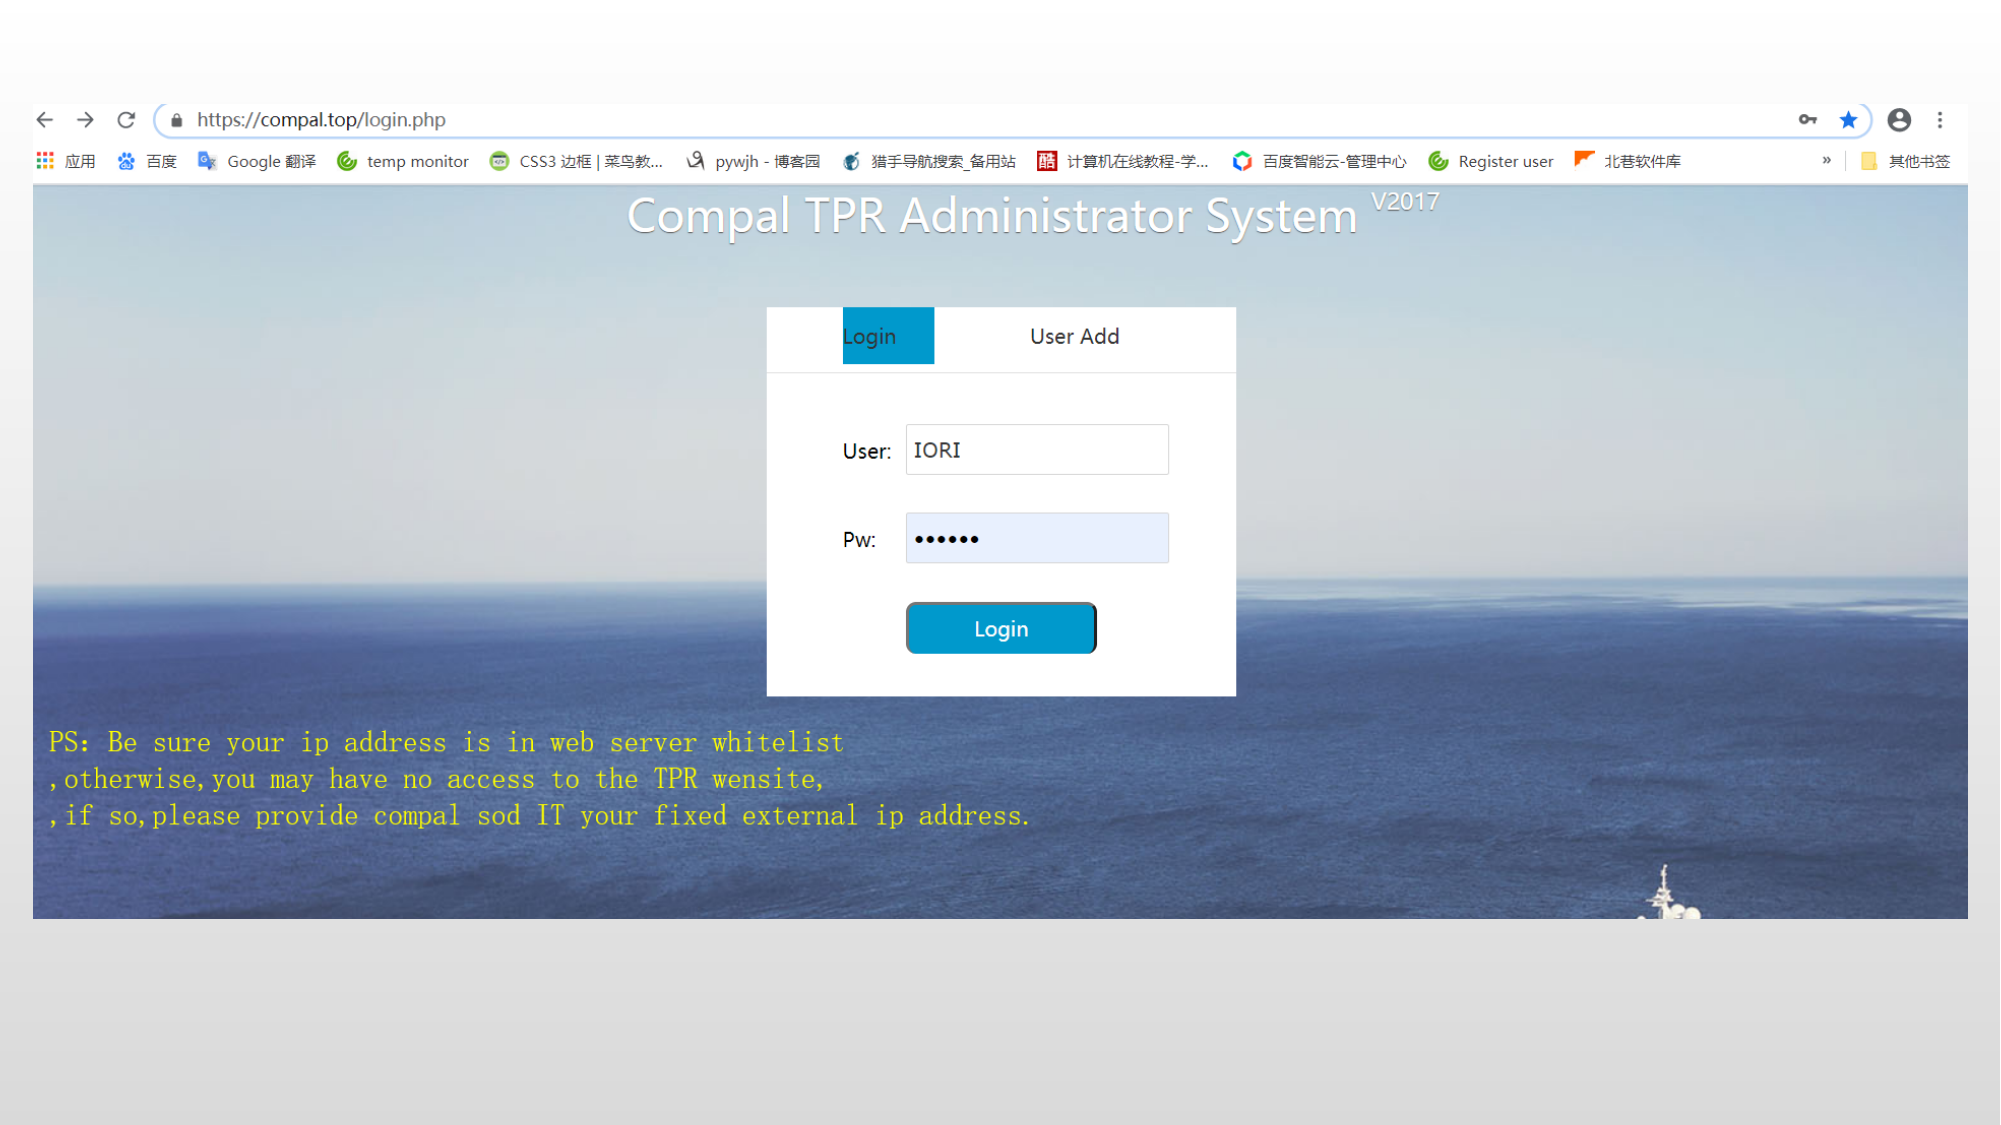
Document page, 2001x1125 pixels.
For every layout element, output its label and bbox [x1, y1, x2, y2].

picture [33, 104, 1968, 919]
